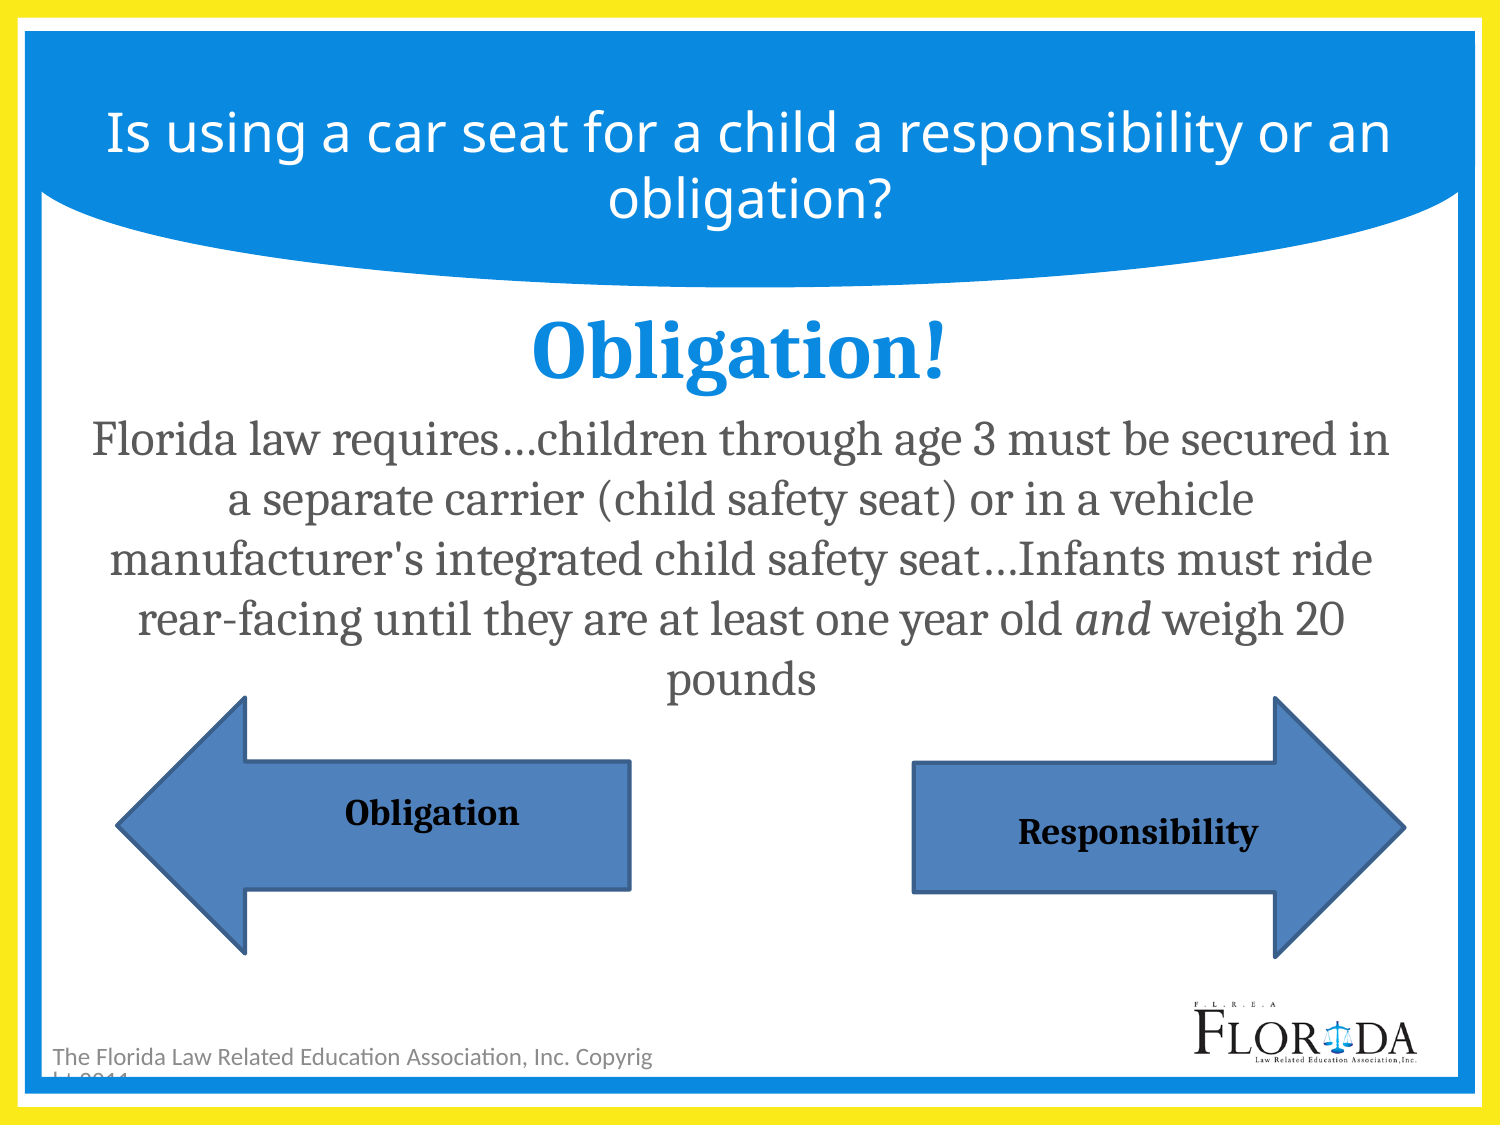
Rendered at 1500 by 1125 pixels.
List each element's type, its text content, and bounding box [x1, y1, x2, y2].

text_box Obligation [241, 780, 624, 841]
text_box Responsibility [922, 799, 1355, 859]
footer The Florida Law Related Education Association, Inc. Copyright 2011 [37, 1025, 675, 1085]
picture [1175, 987, 1448, 1068]
text_box [114, 695, 632, 956]
title Is using a car seat for a child a responsibility or an obligation? [75, 50, 1425, 238]
text_box [911, 696, 1407, 960]
list Obligation! Florida law requires…children through age 3 must be secured in a separate carrier (child safety seat) or in a vehicle manufacturer's integrated child safety seat…Infants must ride rear-facing until they are at least one year old and weigh 20 pounds [62, 287, 1413, 1000]
